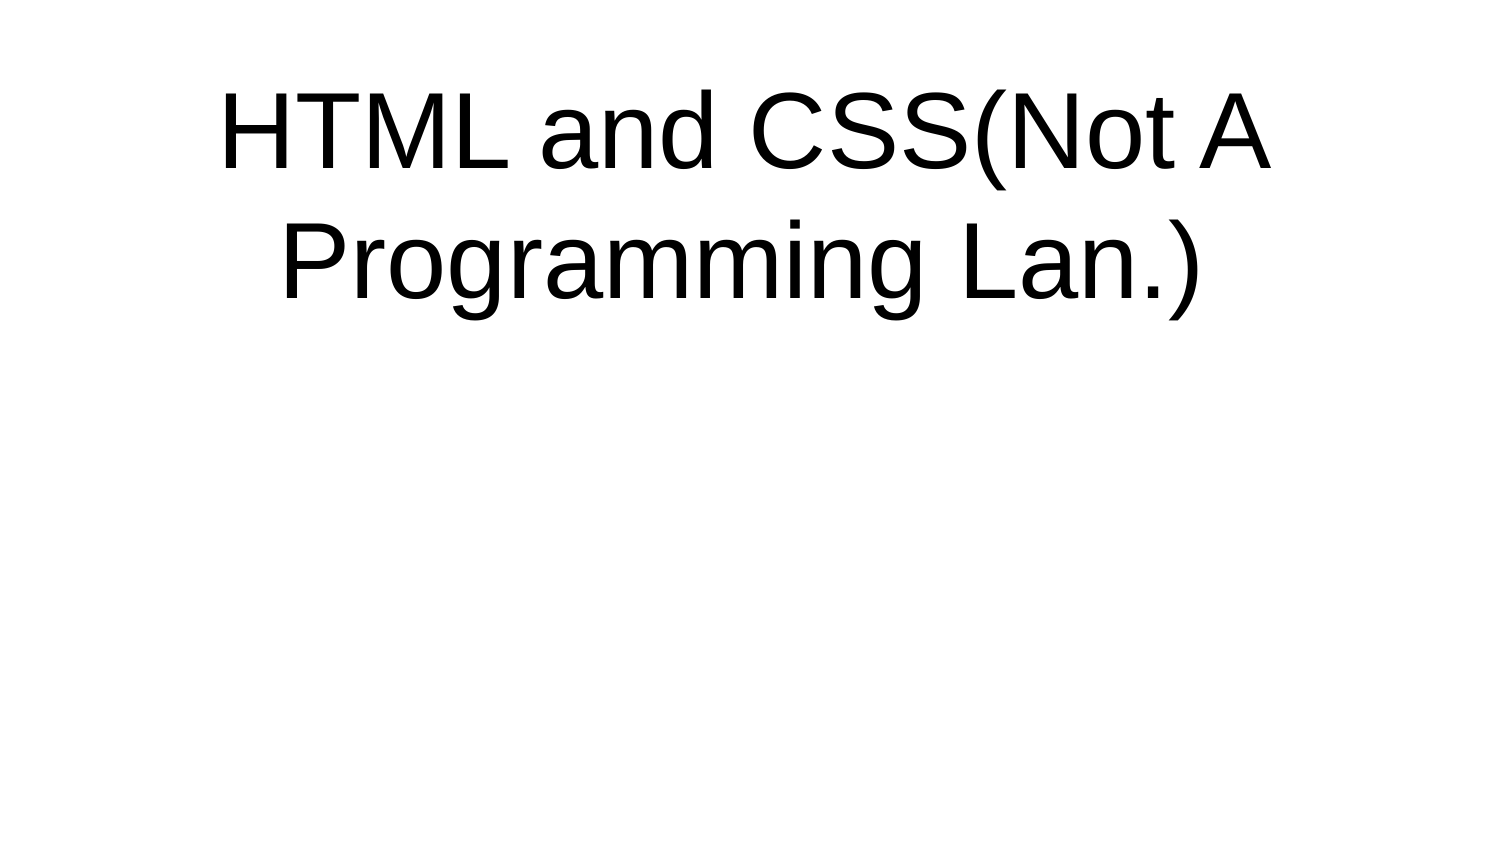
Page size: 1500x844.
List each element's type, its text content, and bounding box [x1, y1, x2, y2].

title HTML and CSS(Not A Programming Lan.) [43, 145, 1441, 465]
